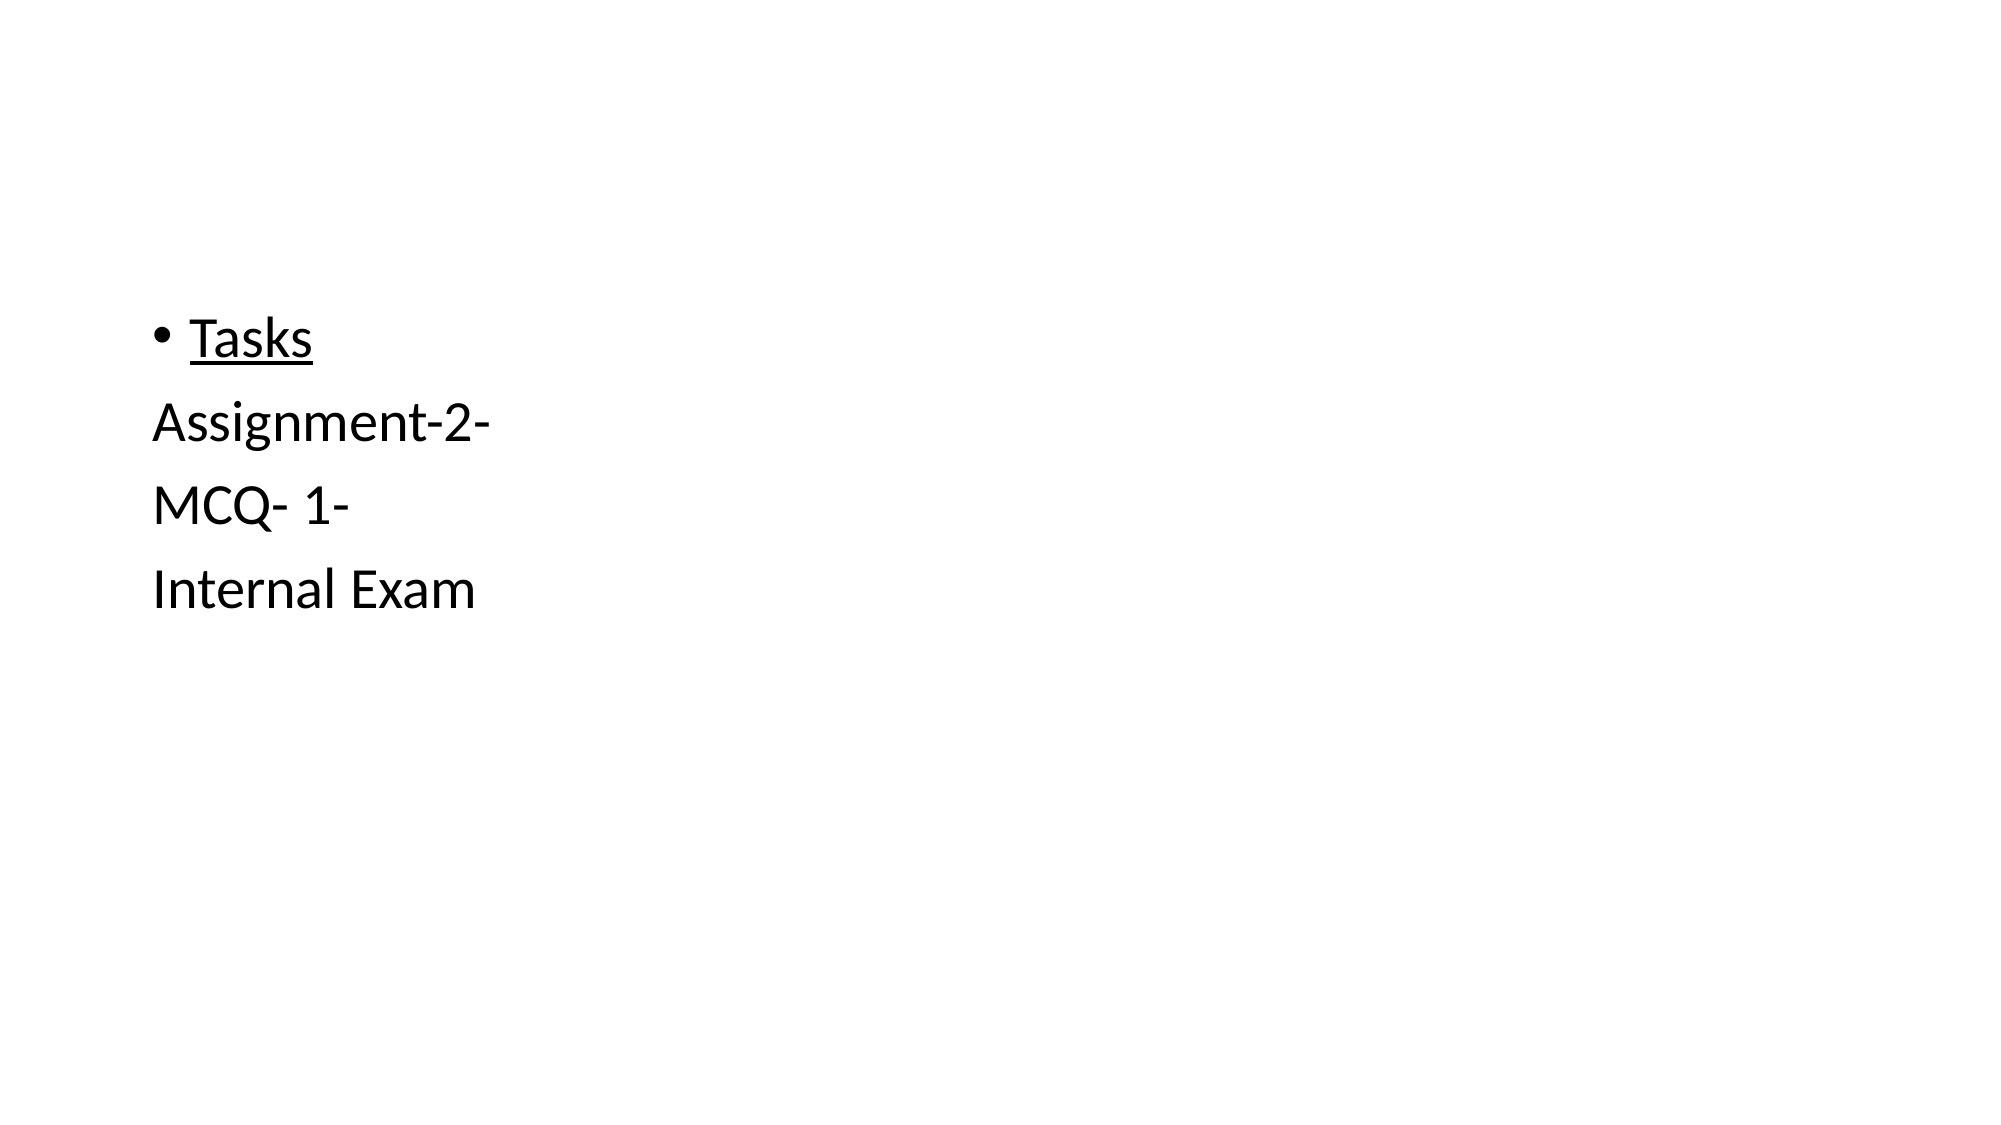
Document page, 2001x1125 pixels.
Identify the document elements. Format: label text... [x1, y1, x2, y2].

list Tasks Assignment-2- MCQ- 1- Internal Exam [137, 299, 1863, 1014]
